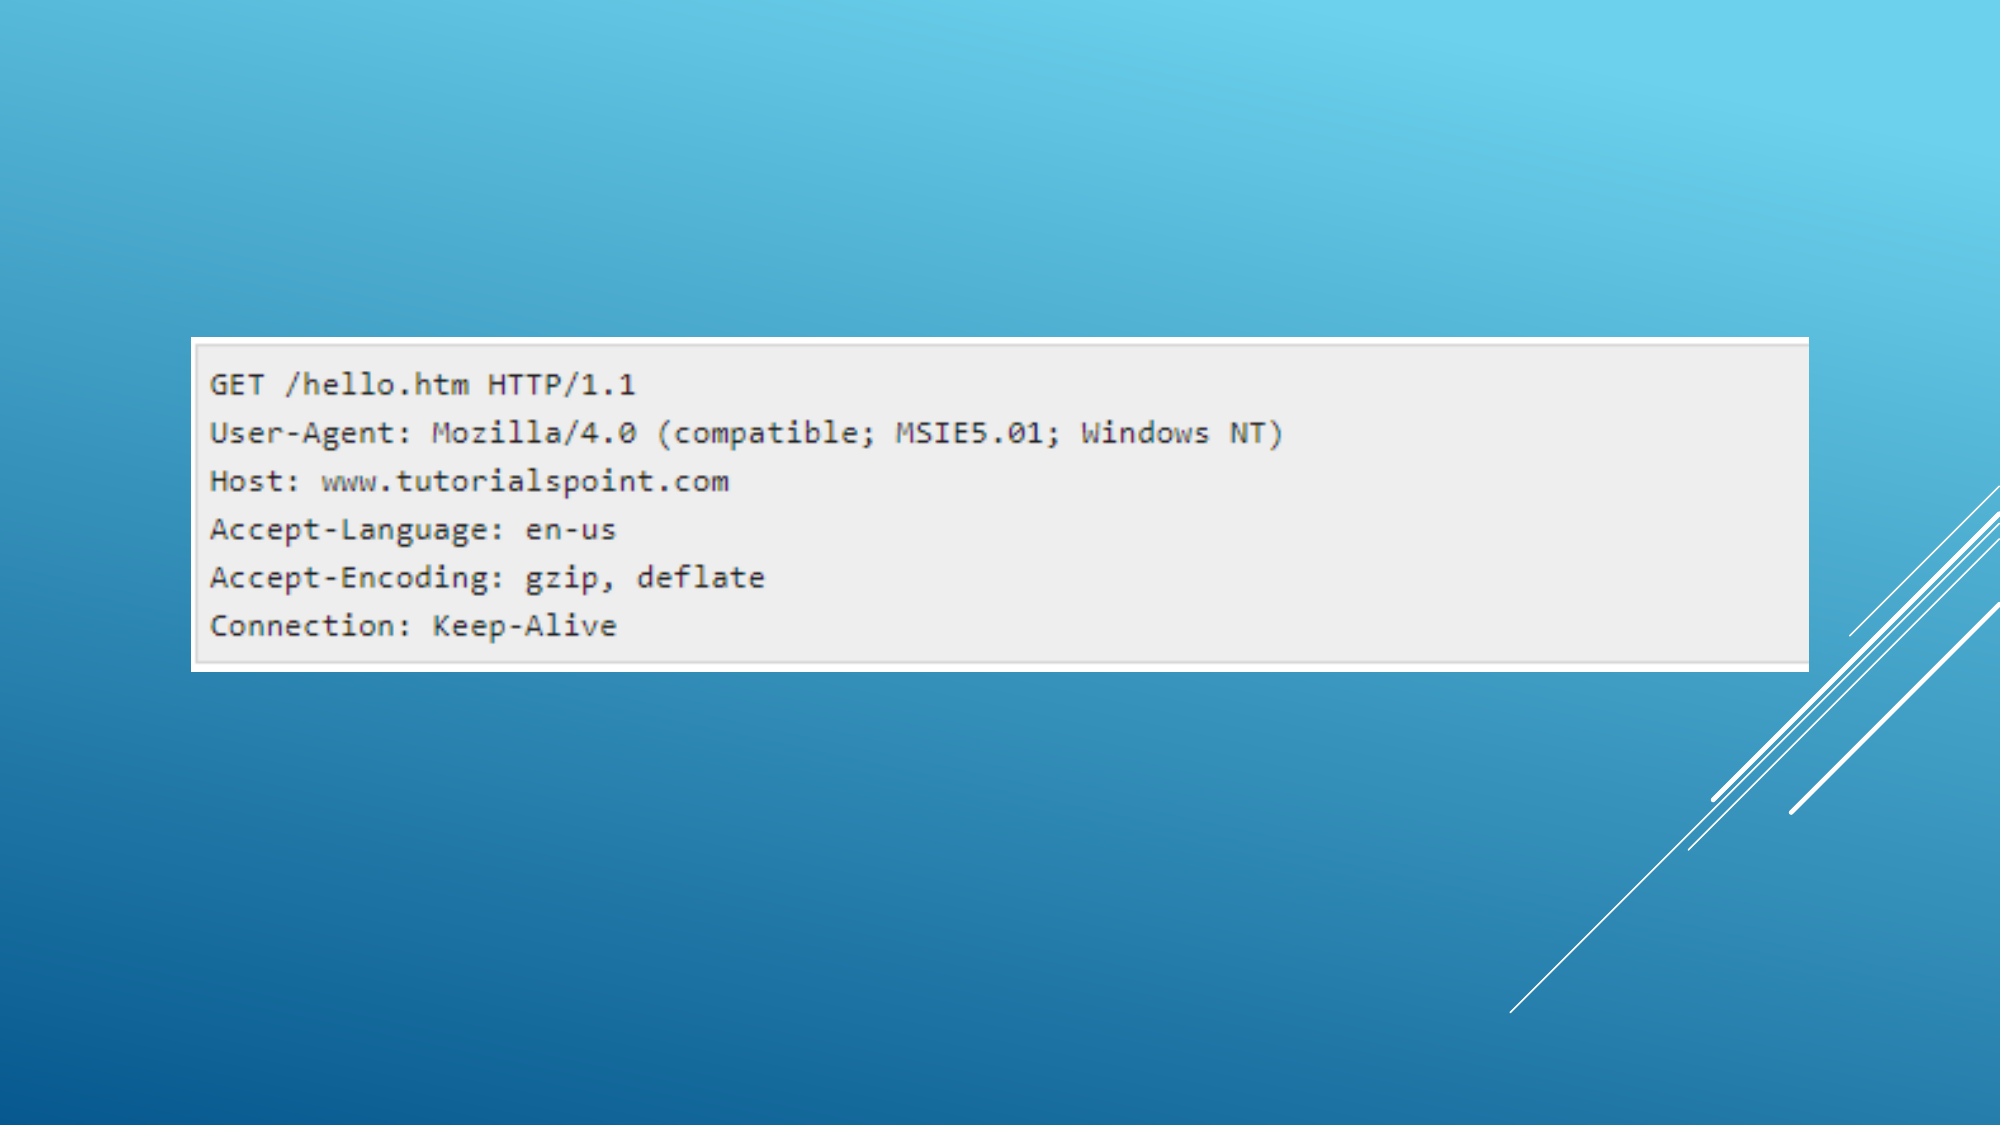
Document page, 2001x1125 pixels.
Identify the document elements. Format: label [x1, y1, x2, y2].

picture [191, 337, 1809, 673]
